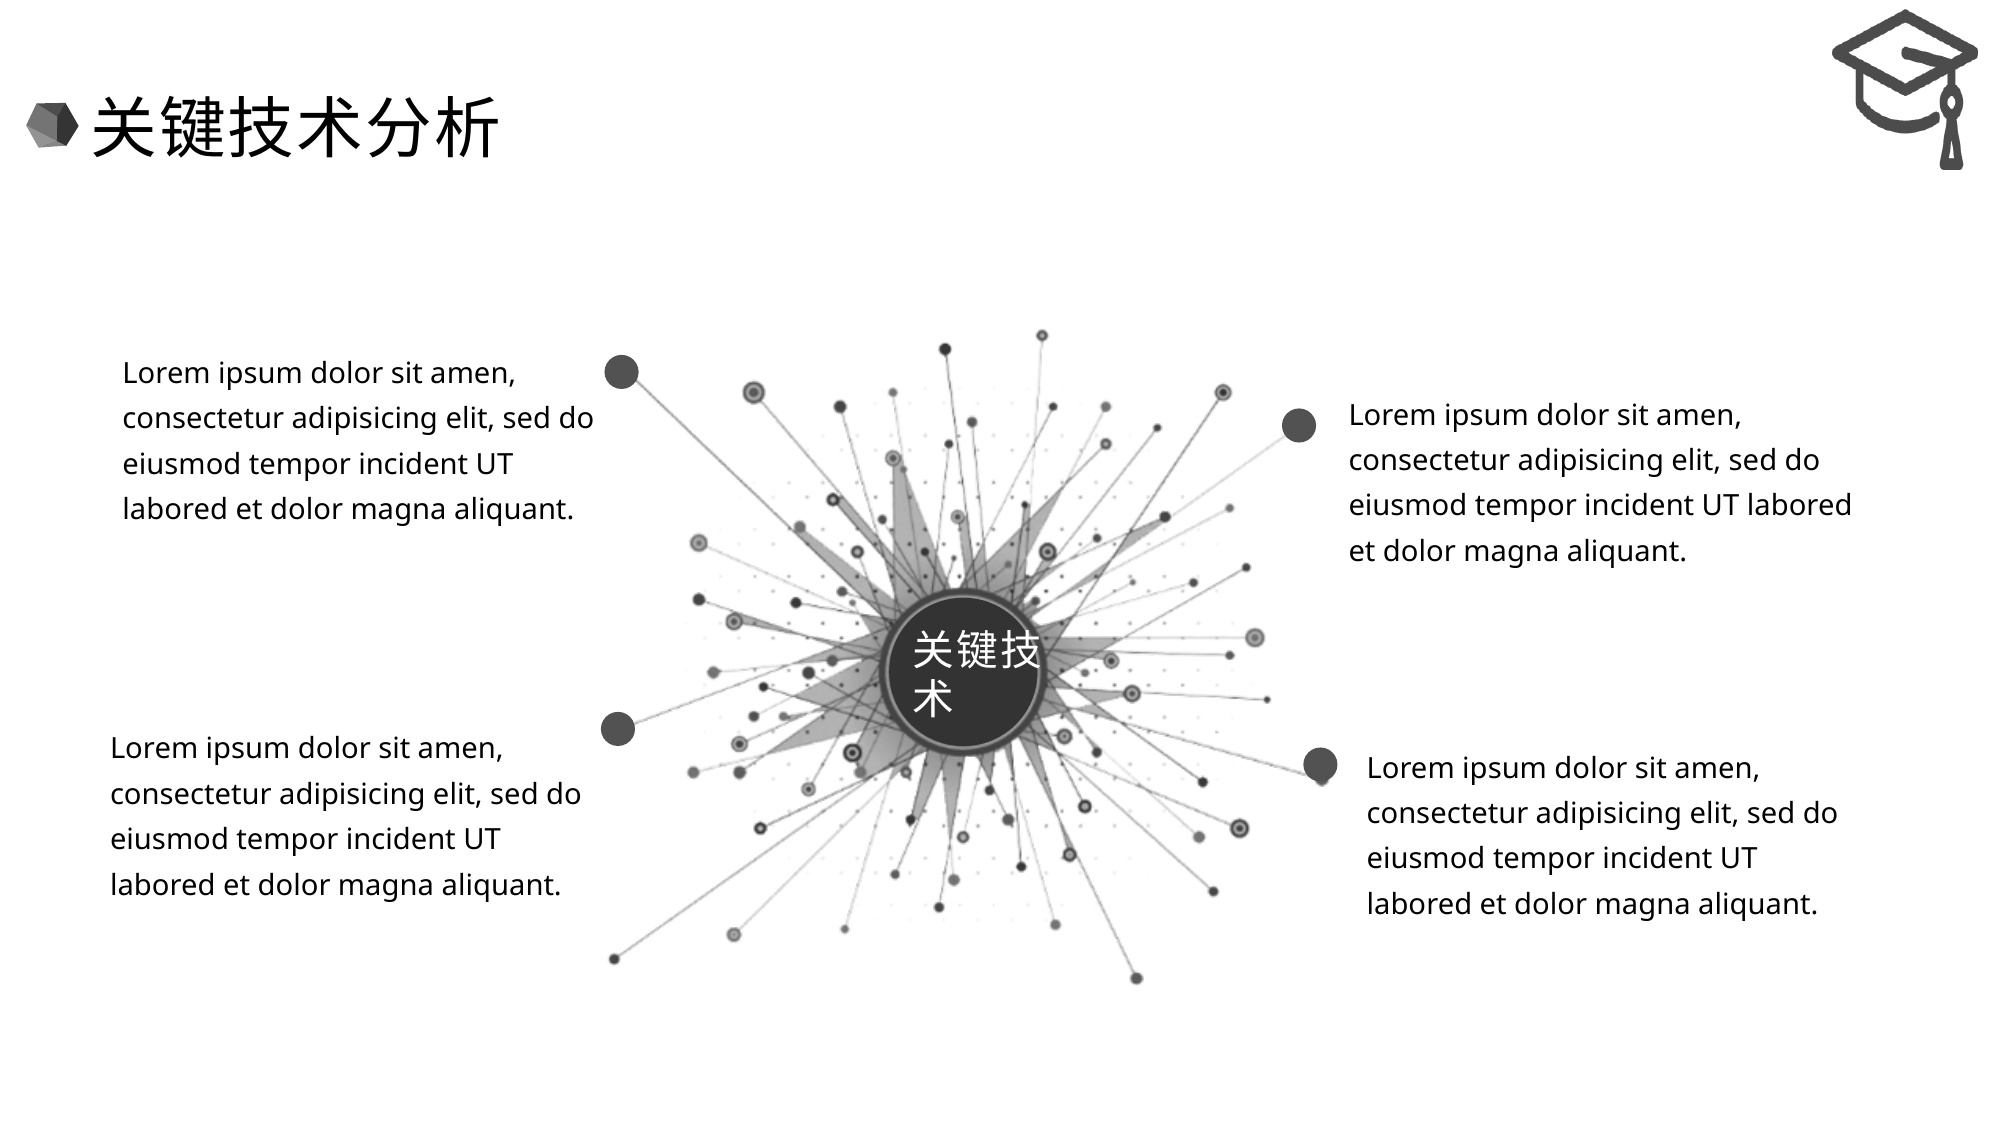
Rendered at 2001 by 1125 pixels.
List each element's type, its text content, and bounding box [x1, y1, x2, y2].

text_box Lorem ipsum dolor sit amen, consectetur adipisicing elit, sed do eiusmod tempor incident UT labored et dolor magna aliquant. [102, 711, 591, 909]
text_box Lorem ipsum dolor sit amen, consectetur adipisicing elit, sed do eiusmod tempor incident UT labored et dolor magna aliquant. [1341, 377, 1870, 575]
picture [1832, 9, 1978, 170]
text_box 关键技术分析 [83, 78, 961, 174]
picture [600, 286, 1338, 1024]
text_box Lorem ipsum dolor sit amen, consectetur adipisicing elit, sed do eiusmod tempor incident UT labored et dolor magna aliquant. [115, 336, 600, 533]
text_box Lorem ipsum dolor sit amen, consectetur adipisicing elit, sed do eiusmod tempor incident UT labored et dolor magna aliquant. [1359, 730, 1852, 928]
